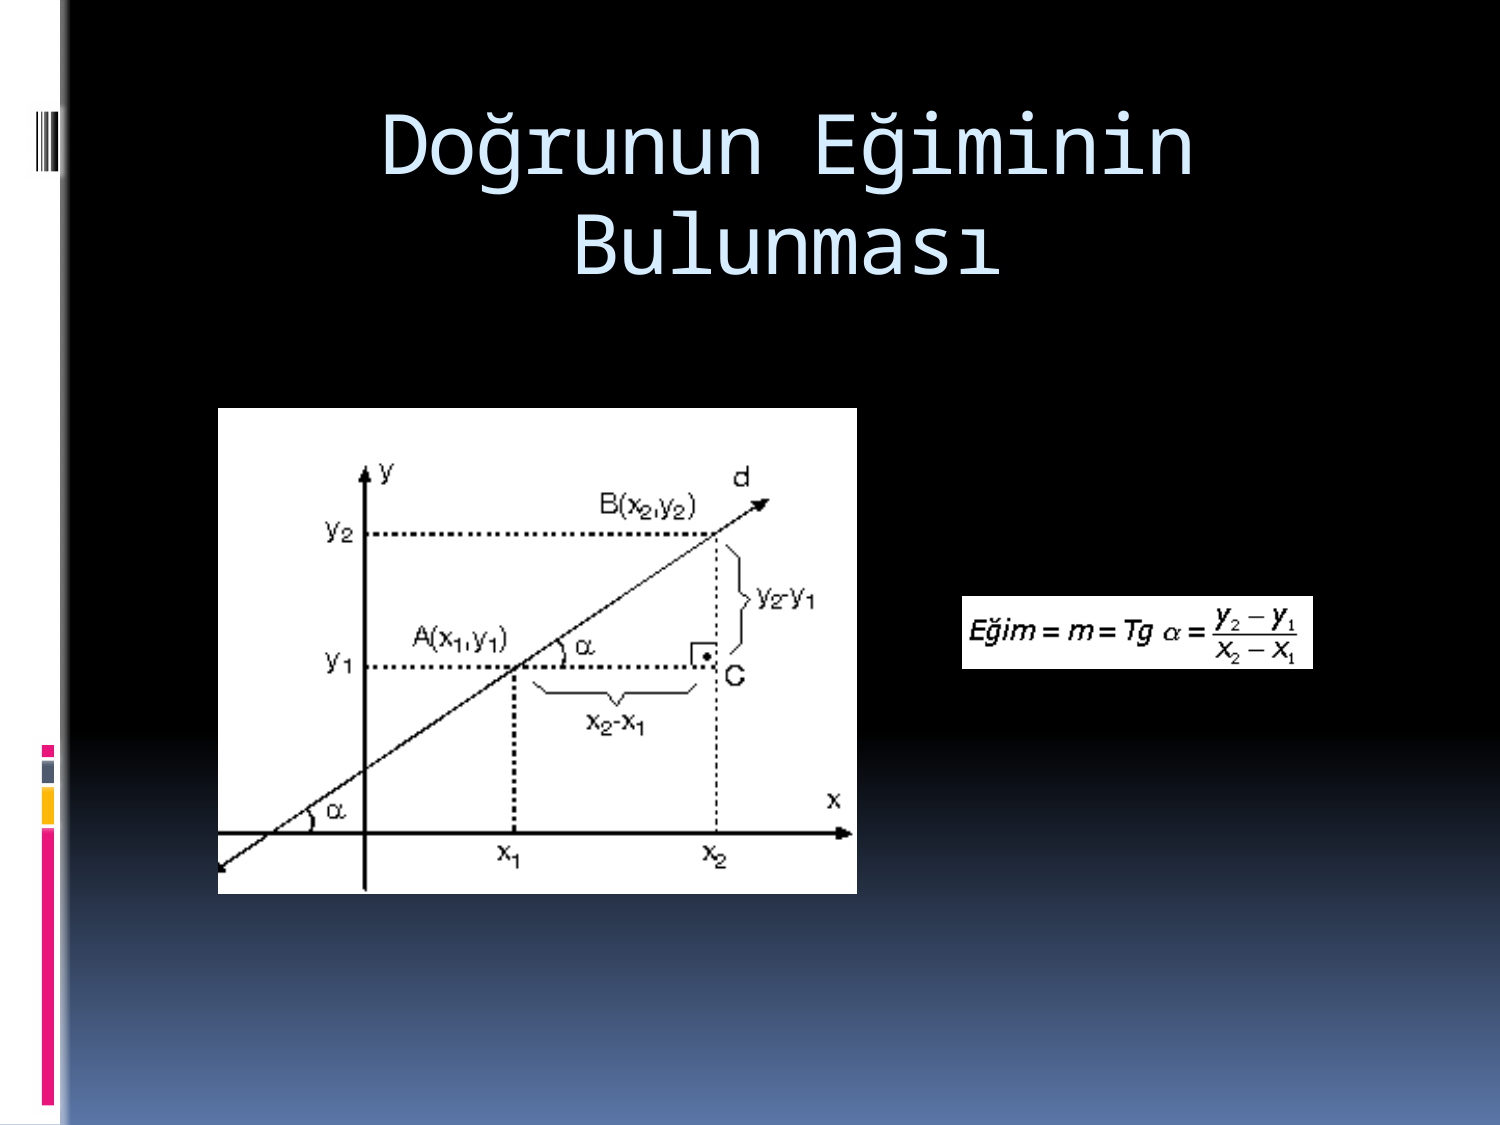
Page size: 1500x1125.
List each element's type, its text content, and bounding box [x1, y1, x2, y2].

picture [217, 408, 857, 894]
title Doğrunun Eğiminin Bulunması [150, 83, 1425, 234]
picture [962, 596, 1314, 670]
